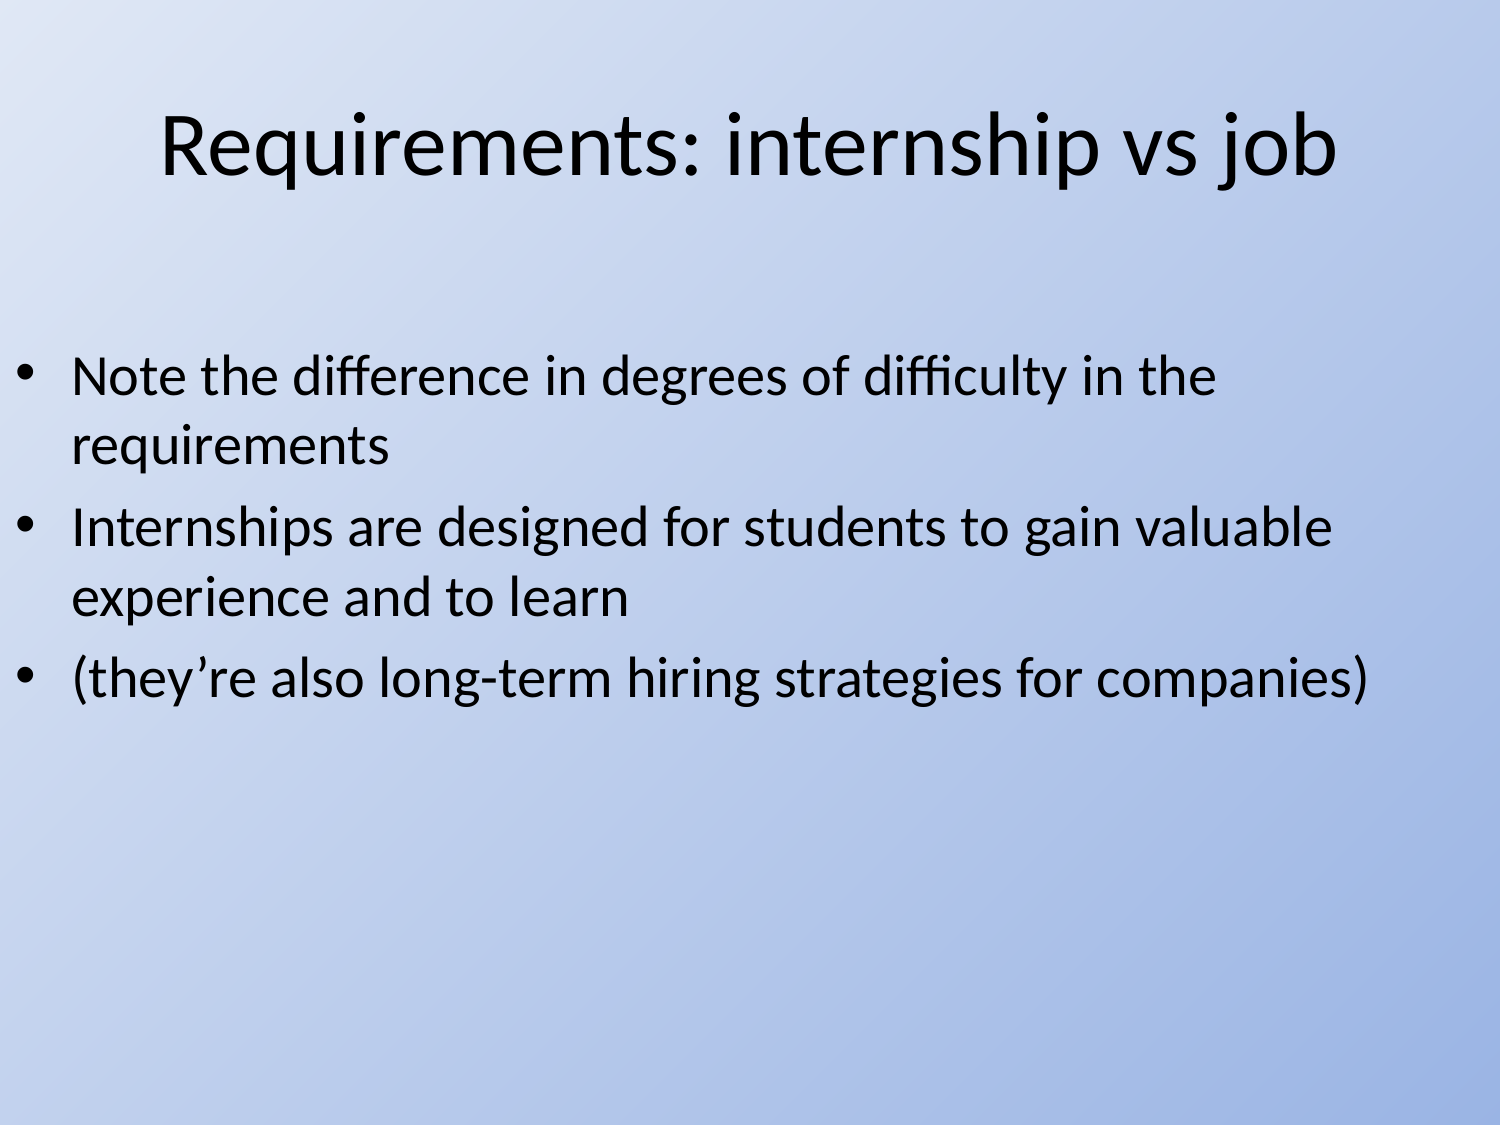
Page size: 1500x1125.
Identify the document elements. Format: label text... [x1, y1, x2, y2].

list Note the difference in degrees of difficulty in the requirements Internships are designed for students to gain valuable experience and to learn (they’re also long-term hiring strategies for companies) [0, 237, 1500, 1125]
title Requirements: internship vs job [75, 45, 1425, 233]
